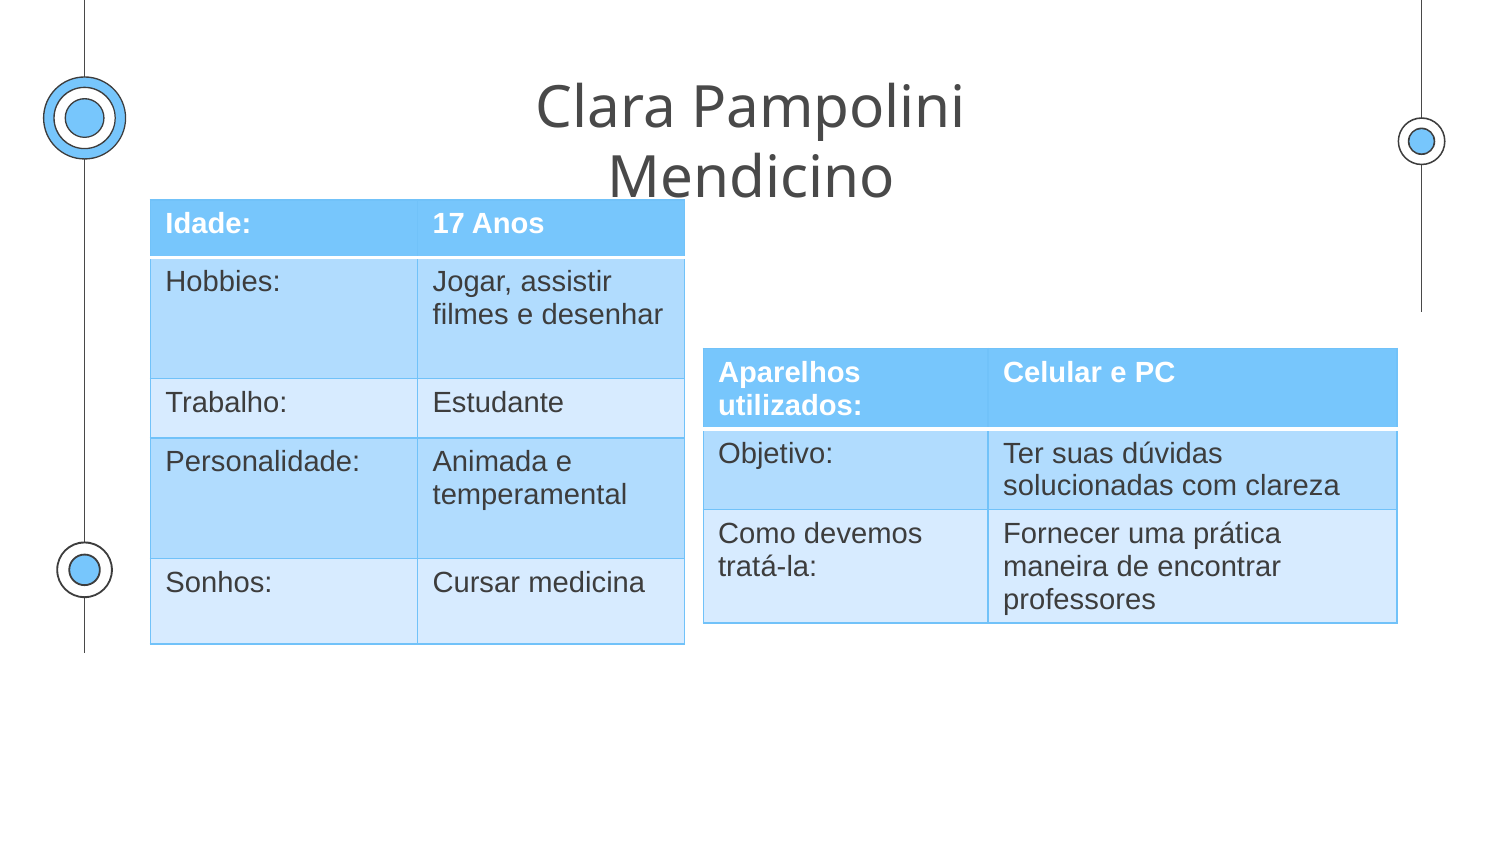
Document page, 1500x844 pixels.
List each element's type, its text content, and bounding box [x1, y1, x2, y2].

table_cell Sonhos: [151, 559, 417, 643]
table_header Aparelhos utilizados: [704, 349, 987, 427]
table_header Celular e PC [989, 349, 1396, 427]
table_cell Ter suas dúvidas solucionadas com clareza [989, 431, 1396, 509]
table_cell Trabalho: [151, 379, 417, 437]
table_header Idade: [151, 201, 417, 256]
table_cell Animada e temperamental [418, 439, 684, 558]
table_cell Cursar medicina [418, 559, 684, 643]
table_cell Jogar, assistir filmes e desenhar [418, 259, 684, 378]
table_cell Estudante [418, 379, 684, 437]
table_header 17 Anos [418, 201, 684, 256]
table_cell Como devemos tratá-la: [704, 510, 987, 622]
table_cell Objetivo: [704, 431, 987, 509]
table_cell Hobbies: [151, 259, 417, 378]
table_cell Personalidade: [151, 439, 417, 558]
table_cell Fornecer uma prática maneira de encontrar professores [989, 510, 1396, 622]
title Clara Pampolini Mendicino [390, 53, 1112, 148]
